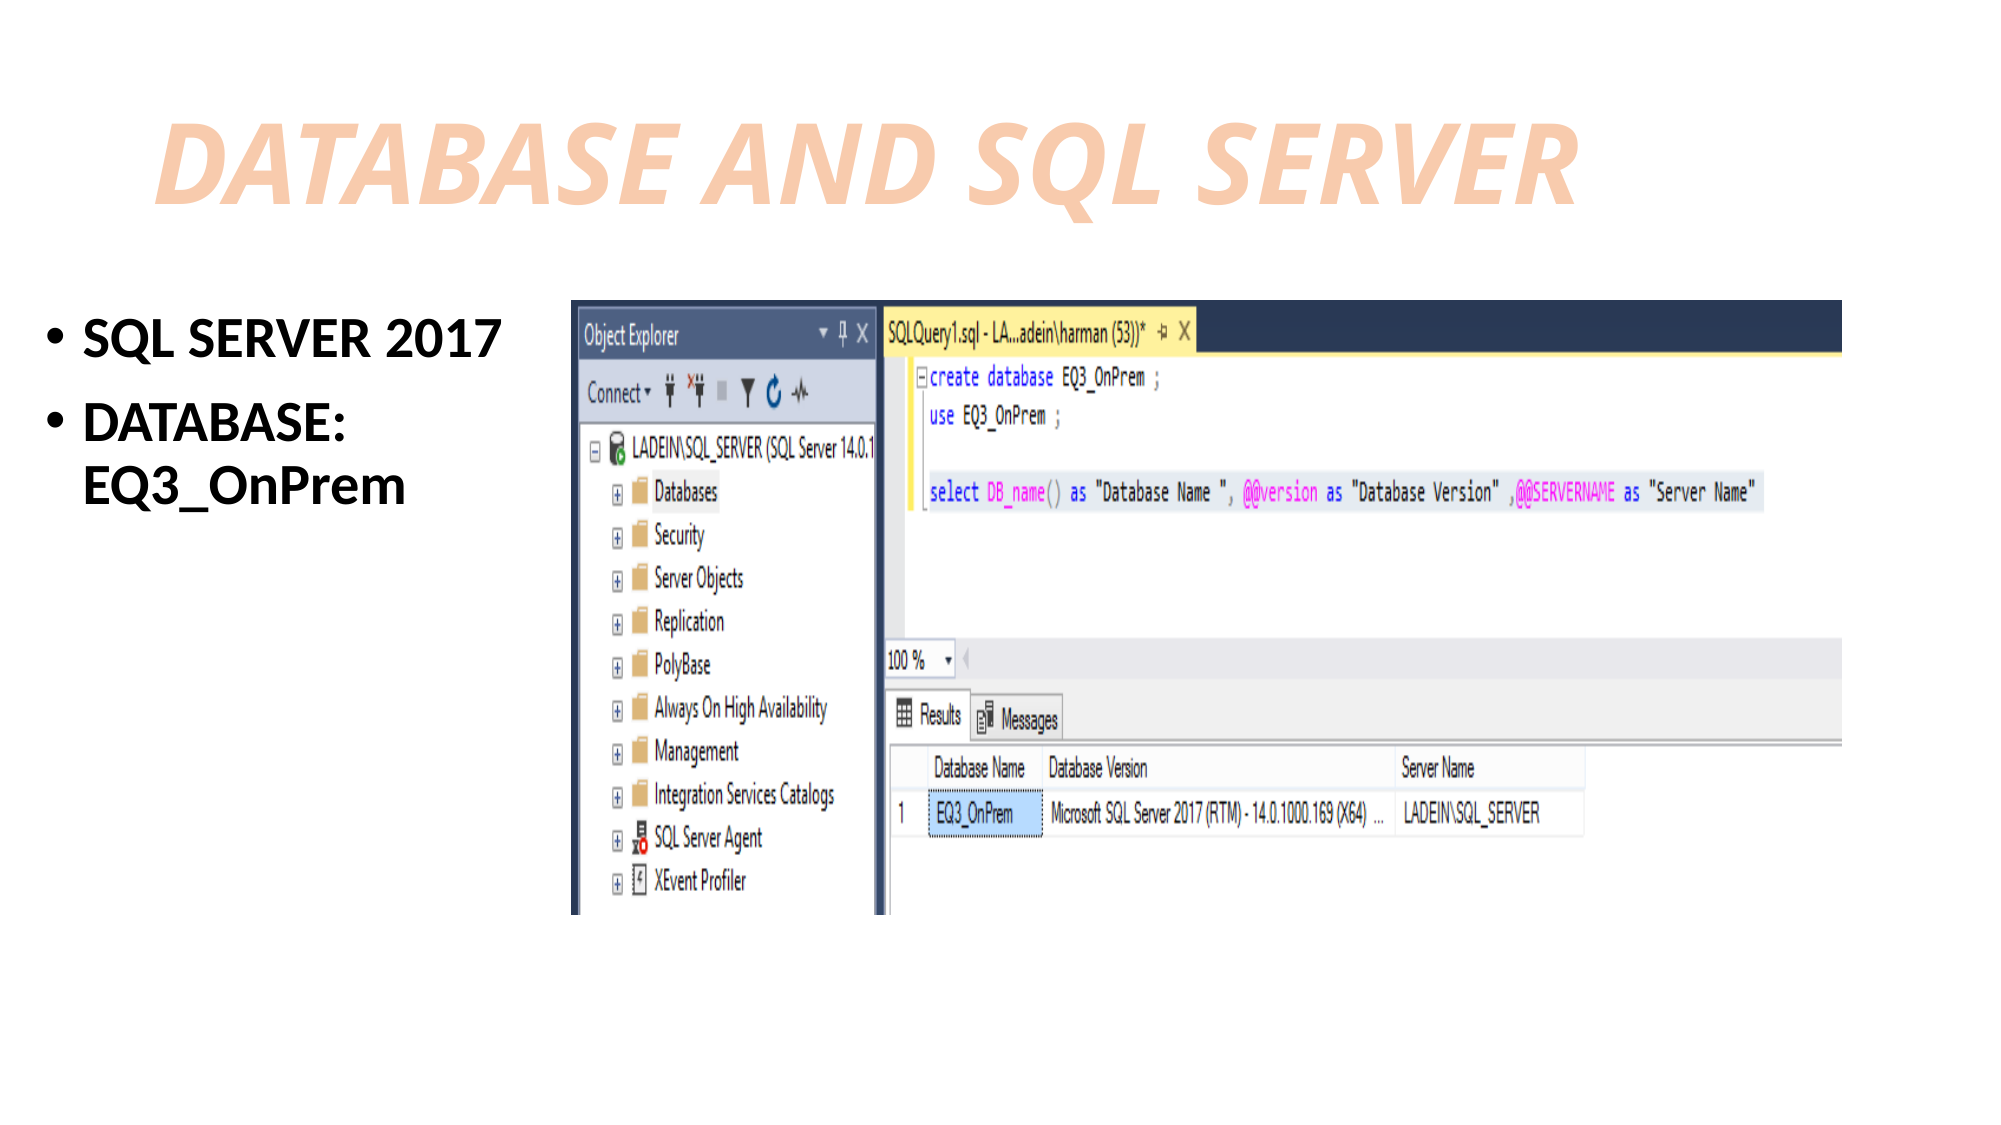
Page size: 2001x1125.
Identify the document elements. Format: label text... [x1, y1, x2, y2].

text_box SQL SERVER 2017 DATABASE: EQ3_OnPrem [30, 300, 554, 614]
title DATABASE AND SQL SERVER [137, 59, 1863, 278]
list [571, 300, 1842, 915]
